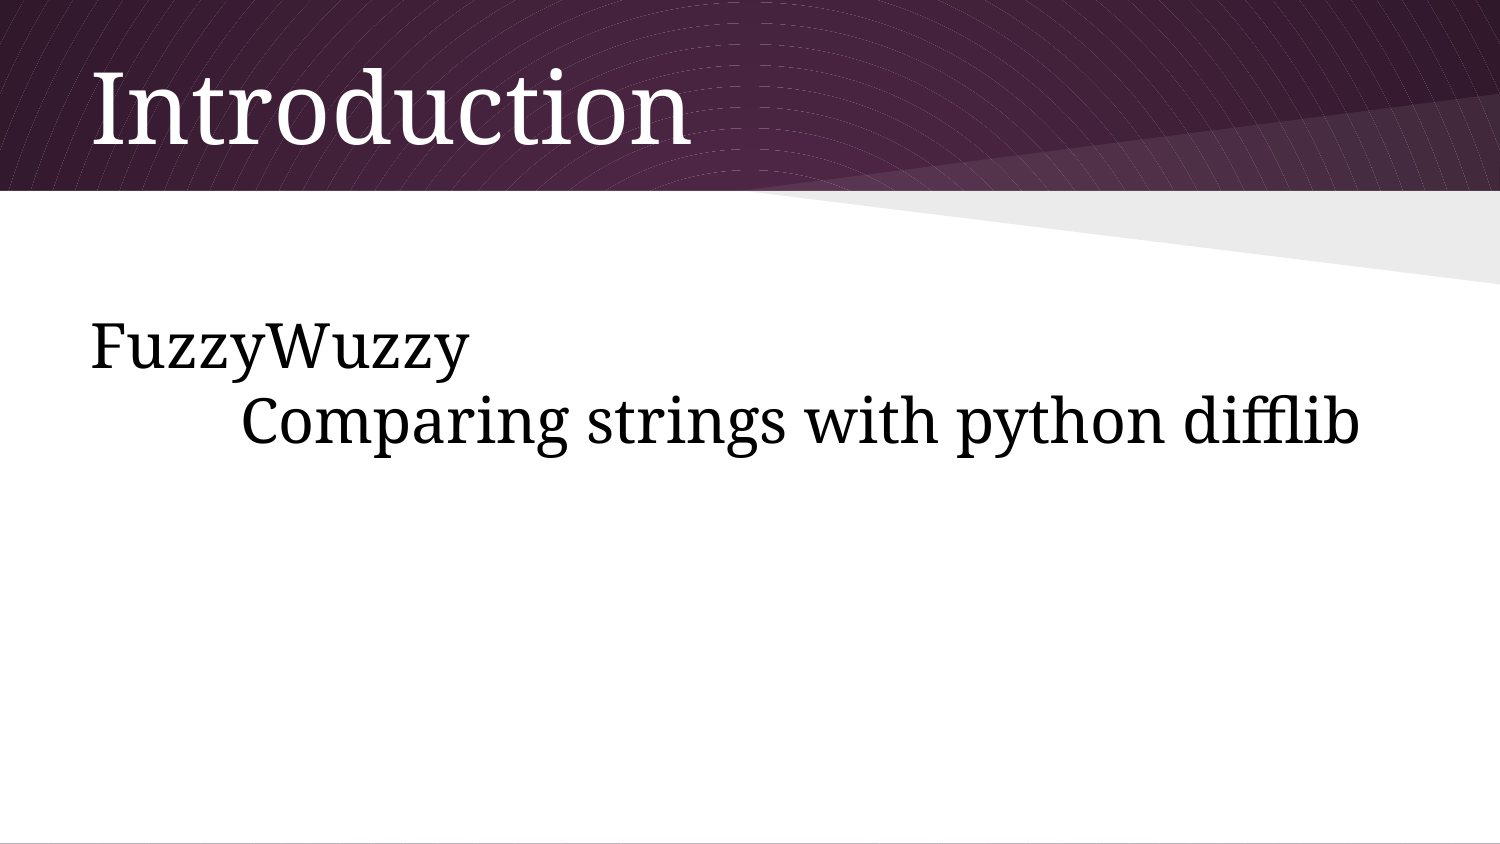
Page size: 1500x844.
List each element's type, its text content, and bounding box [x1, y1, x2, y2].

title Introduction [75, 33, 1425, 175]
list FuzzyWuzzy Comparing strings with python difflib [75, 290, 1425, 553]
